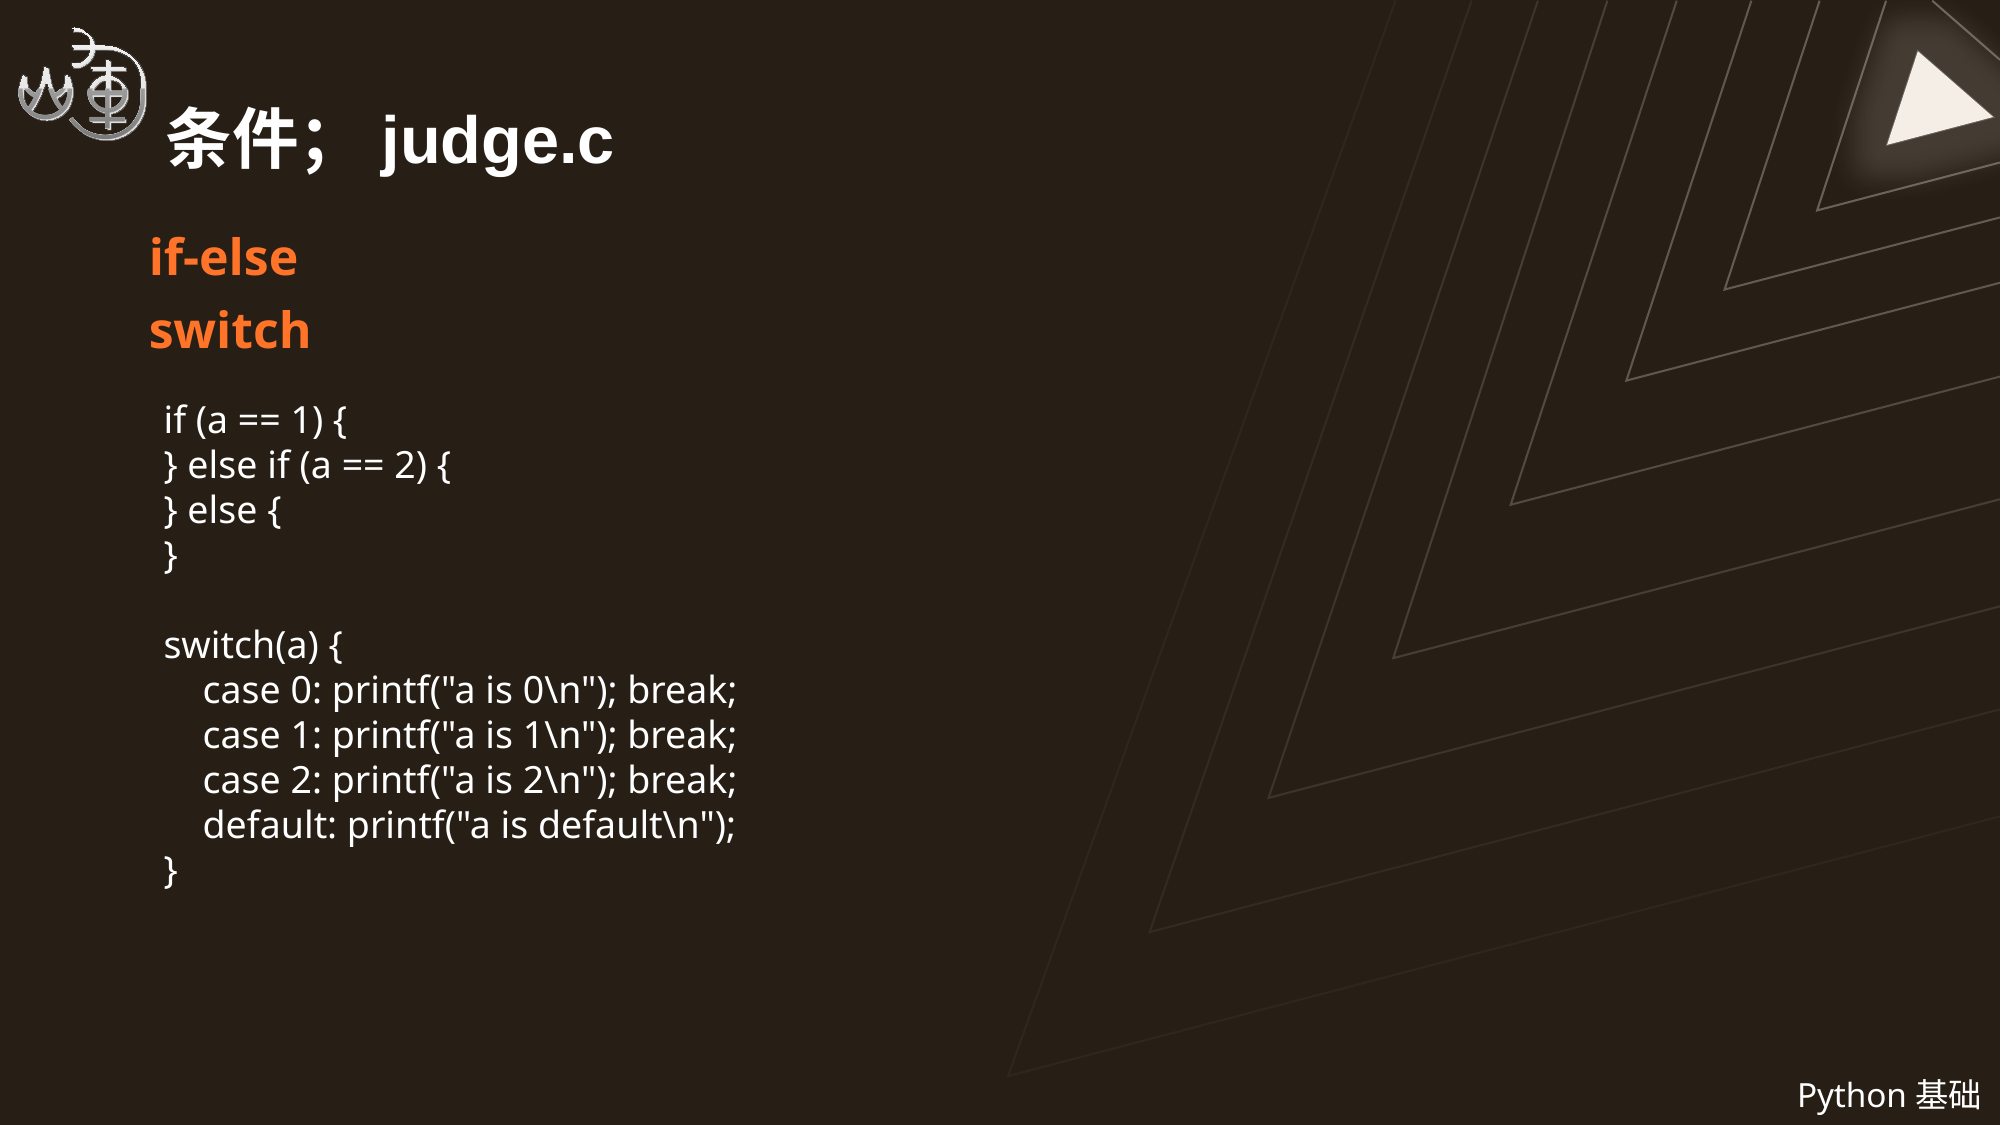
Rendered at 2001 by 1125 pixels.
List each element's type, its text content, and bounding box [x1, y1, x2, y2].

text_box if-else switch [148, 207, 1545, 359]
text_box Python基础 [1797, 1054, 2000, 1125]
title 条件；judge.c [165, 59, 1886, 178]
text_box if (a == 1) { } else if (a == 2) { } else { } switch(a) { case 0: printf("a is 0\n"); break; case 1: printf("a is 1\n"); break; case 2: printf("a is 2\n"); break; default: printf("a is default\n"); } [148, 388, 1179, 899]
picture [16, 22, 149, 155]
